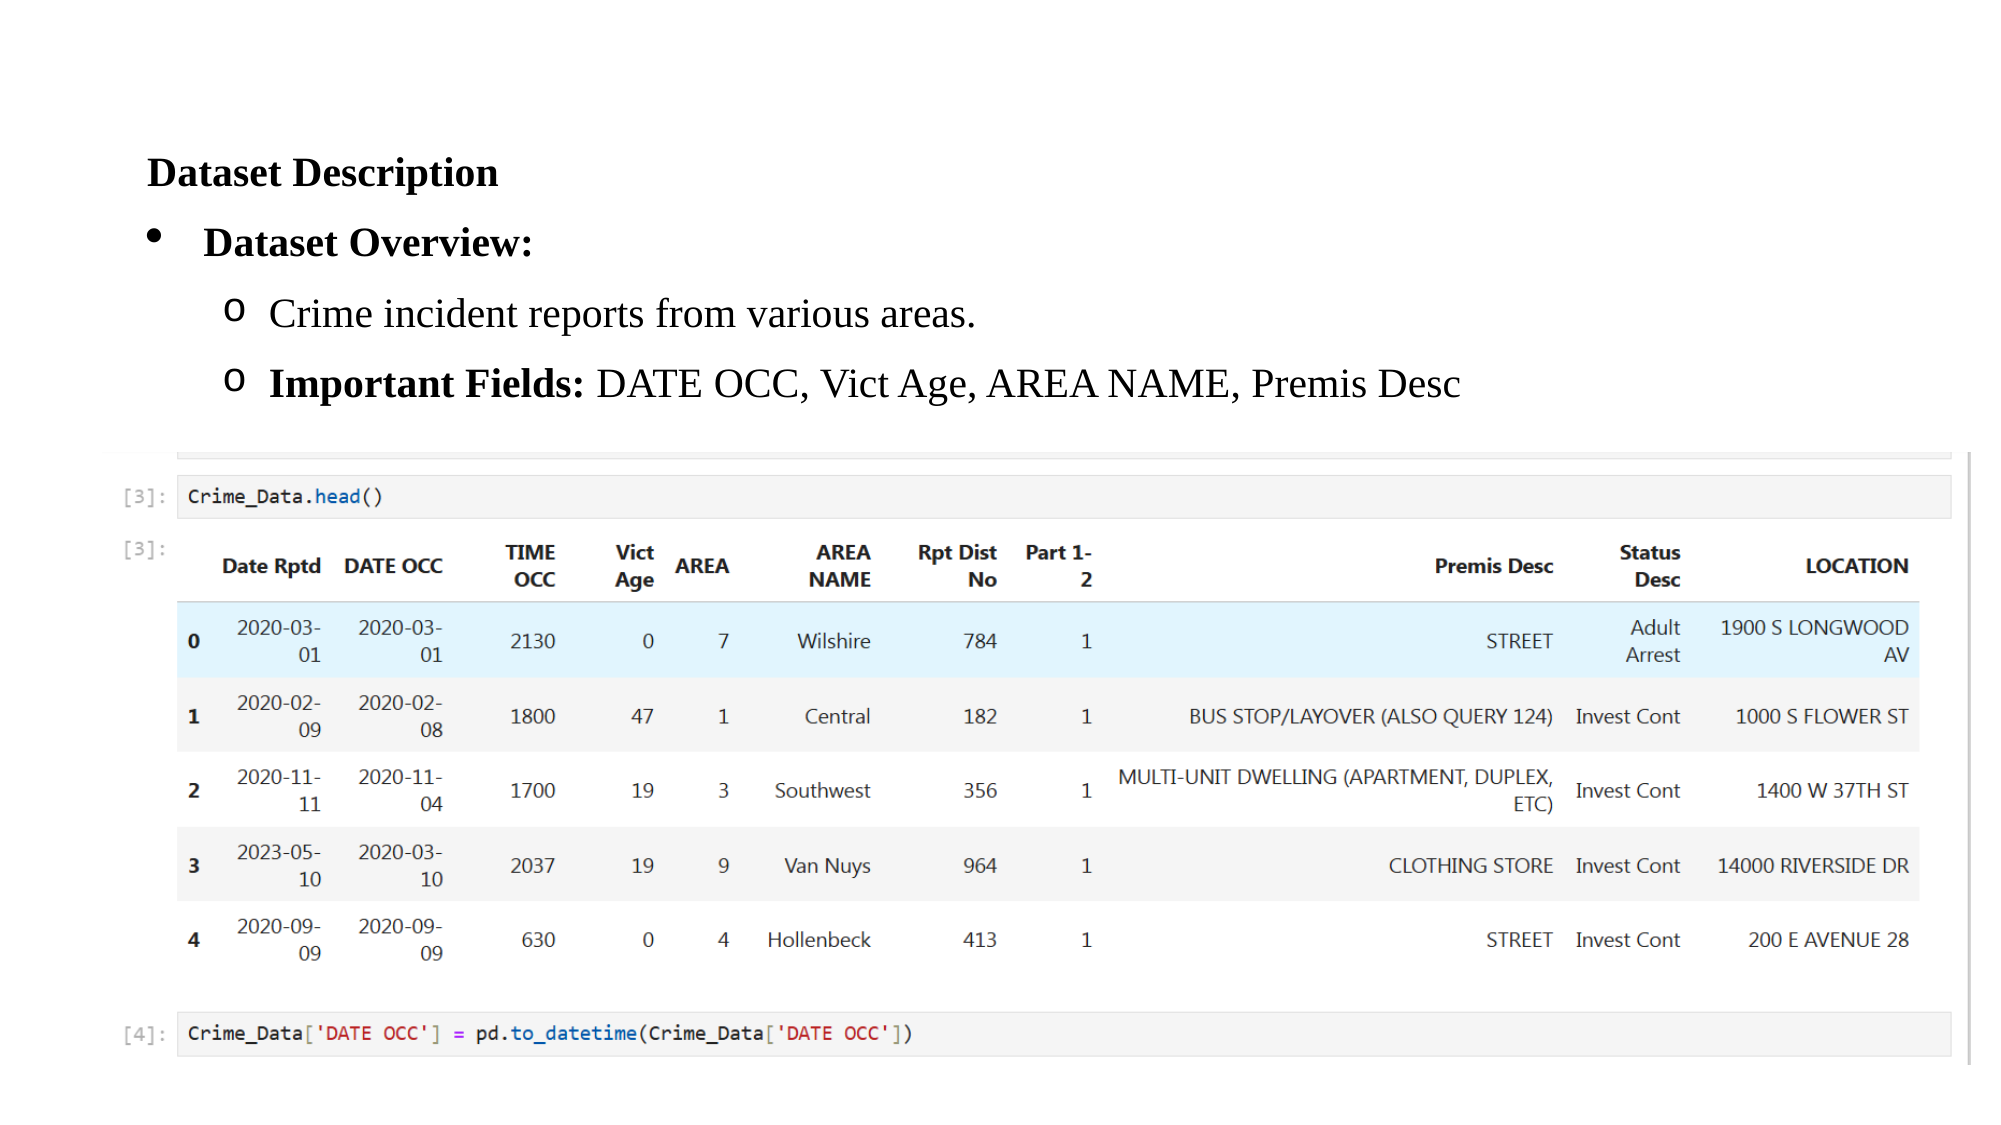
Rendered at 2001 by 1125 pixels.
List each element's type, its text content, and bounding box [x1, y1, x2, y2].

text_box Dataset Description Dataset Overview: Crime incident reports from various areas. Important Fields: DATE OCC, Vict Age, AREA NAME, Premis Desc [132, 134, 1496, 452]
picture [102, 452, 1971, 1065]
